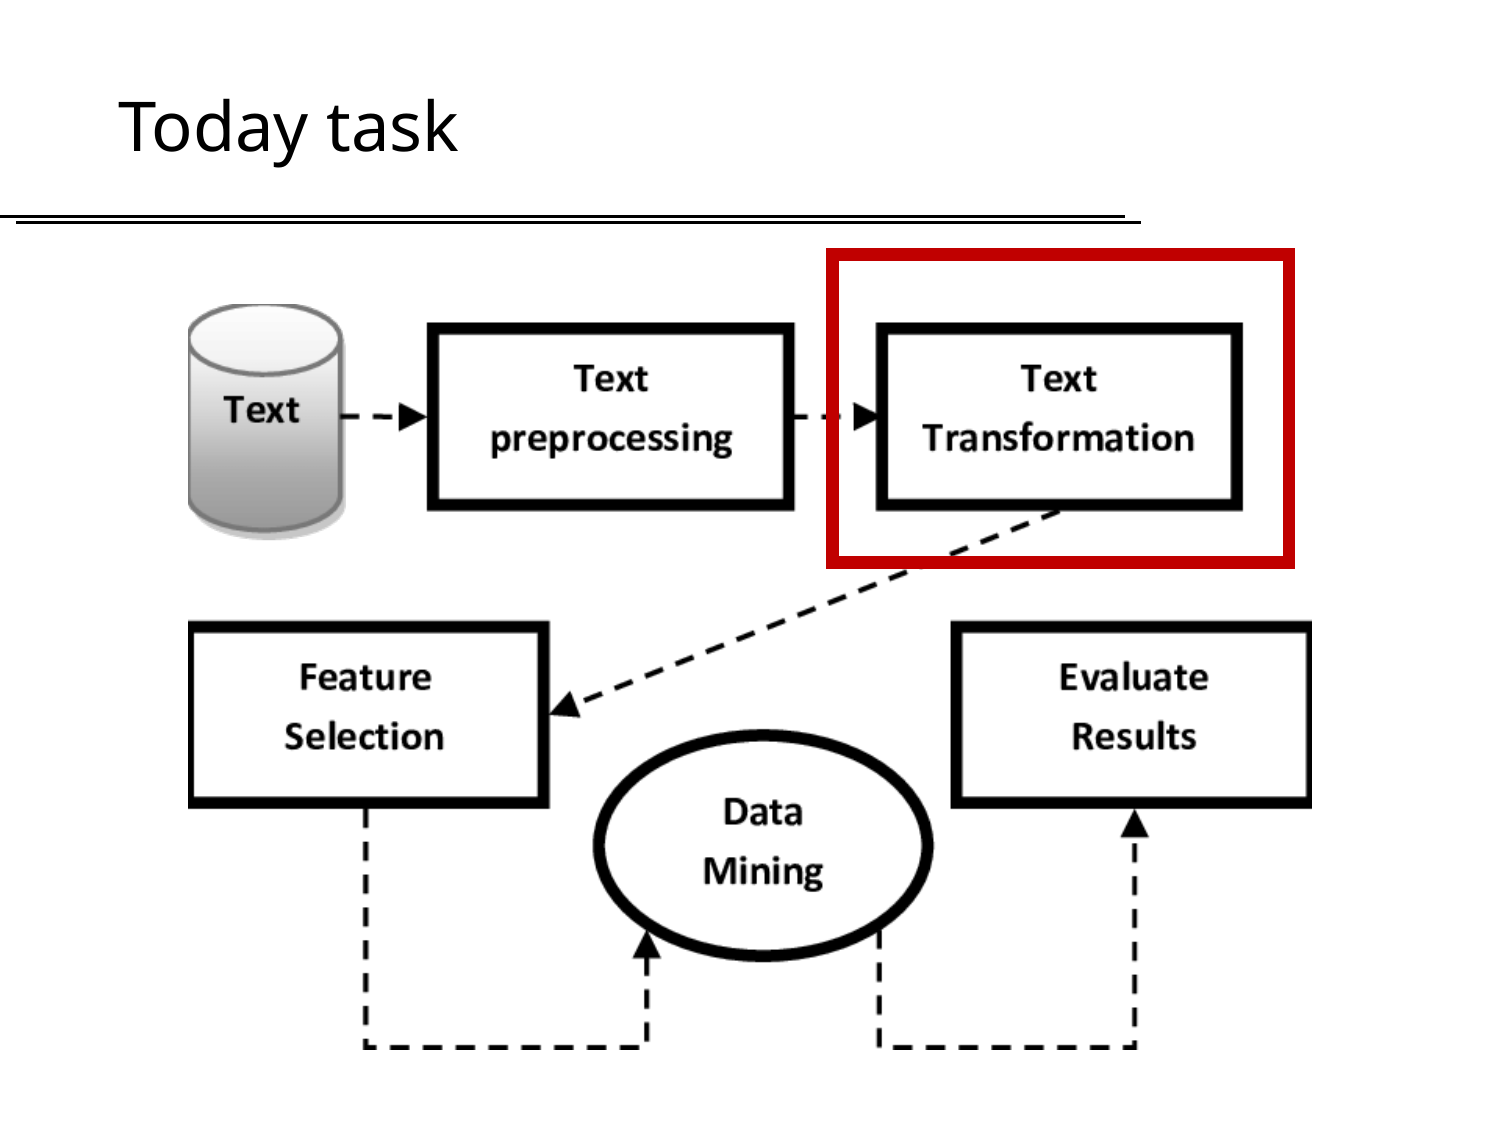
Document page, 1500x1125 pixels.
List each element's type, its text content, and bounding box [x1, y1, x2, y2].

title Today task [103, 59, 1397, 199]
picture [188, 304, 1312, 1051]
text_box [832, 254, 1290, 304]
